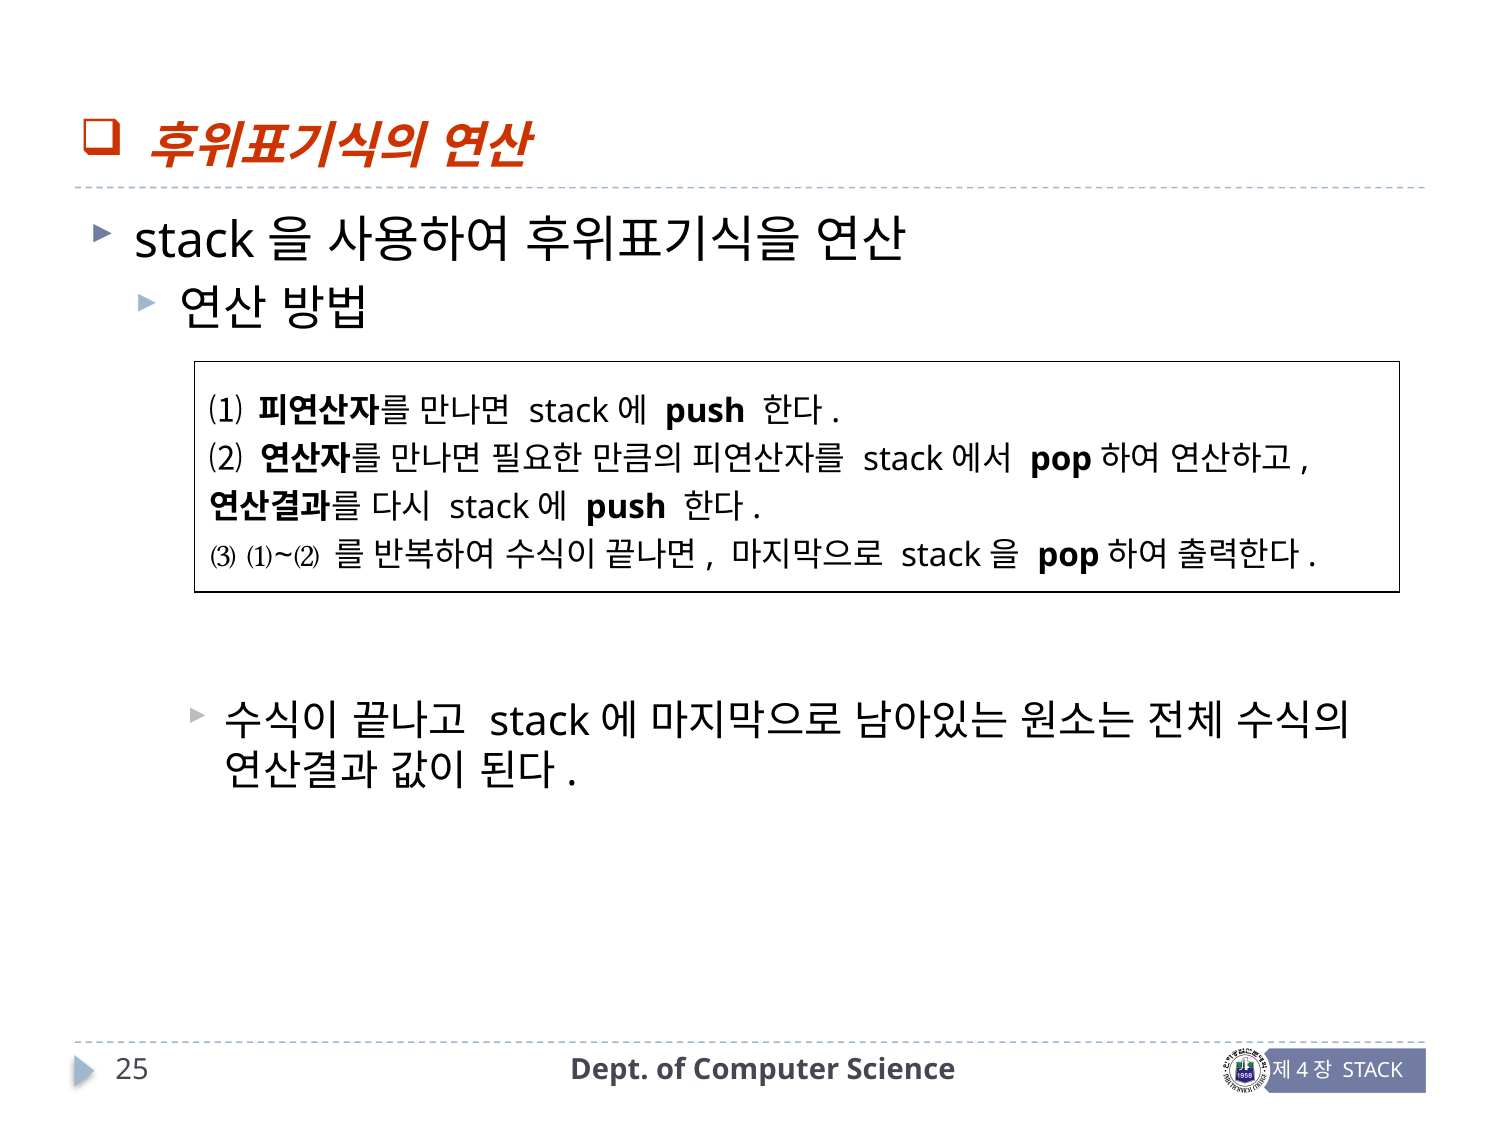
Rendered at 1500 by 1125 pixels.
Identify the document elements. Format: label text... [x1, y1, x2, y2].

list stack을 사용하여 후위표기식을 연산 연산 방법 수식이 끝나고 stack에 마지막으로 남아있는 원소는 전체 수식의 연산결과 값이 된다. [75, 200, 1425, 1010]
footer Dept. of Computer Science [475, 1042, 1051, 1103]
slide_number 25 [100, 1042, 426, 1103]
picture [1223, 1049, 1267, 1092]
text_box ⑴ 피연산자를 만나면 stack에 push 한다. ⑵ 연산자를 만나면 필요한 만큼의 피연산자를 stack에서 pop하여 연산하고, 연산결과를 다시 stack에 push 한다. ⑶ ⑴~⑵를 반복하여 수식이 끝나면, 마지막으로 stack을 pop하여 출력한다. [194, 361, 1400, 593]
text_box 후위표기식의 연산 [64, 113, 1415, 183]
